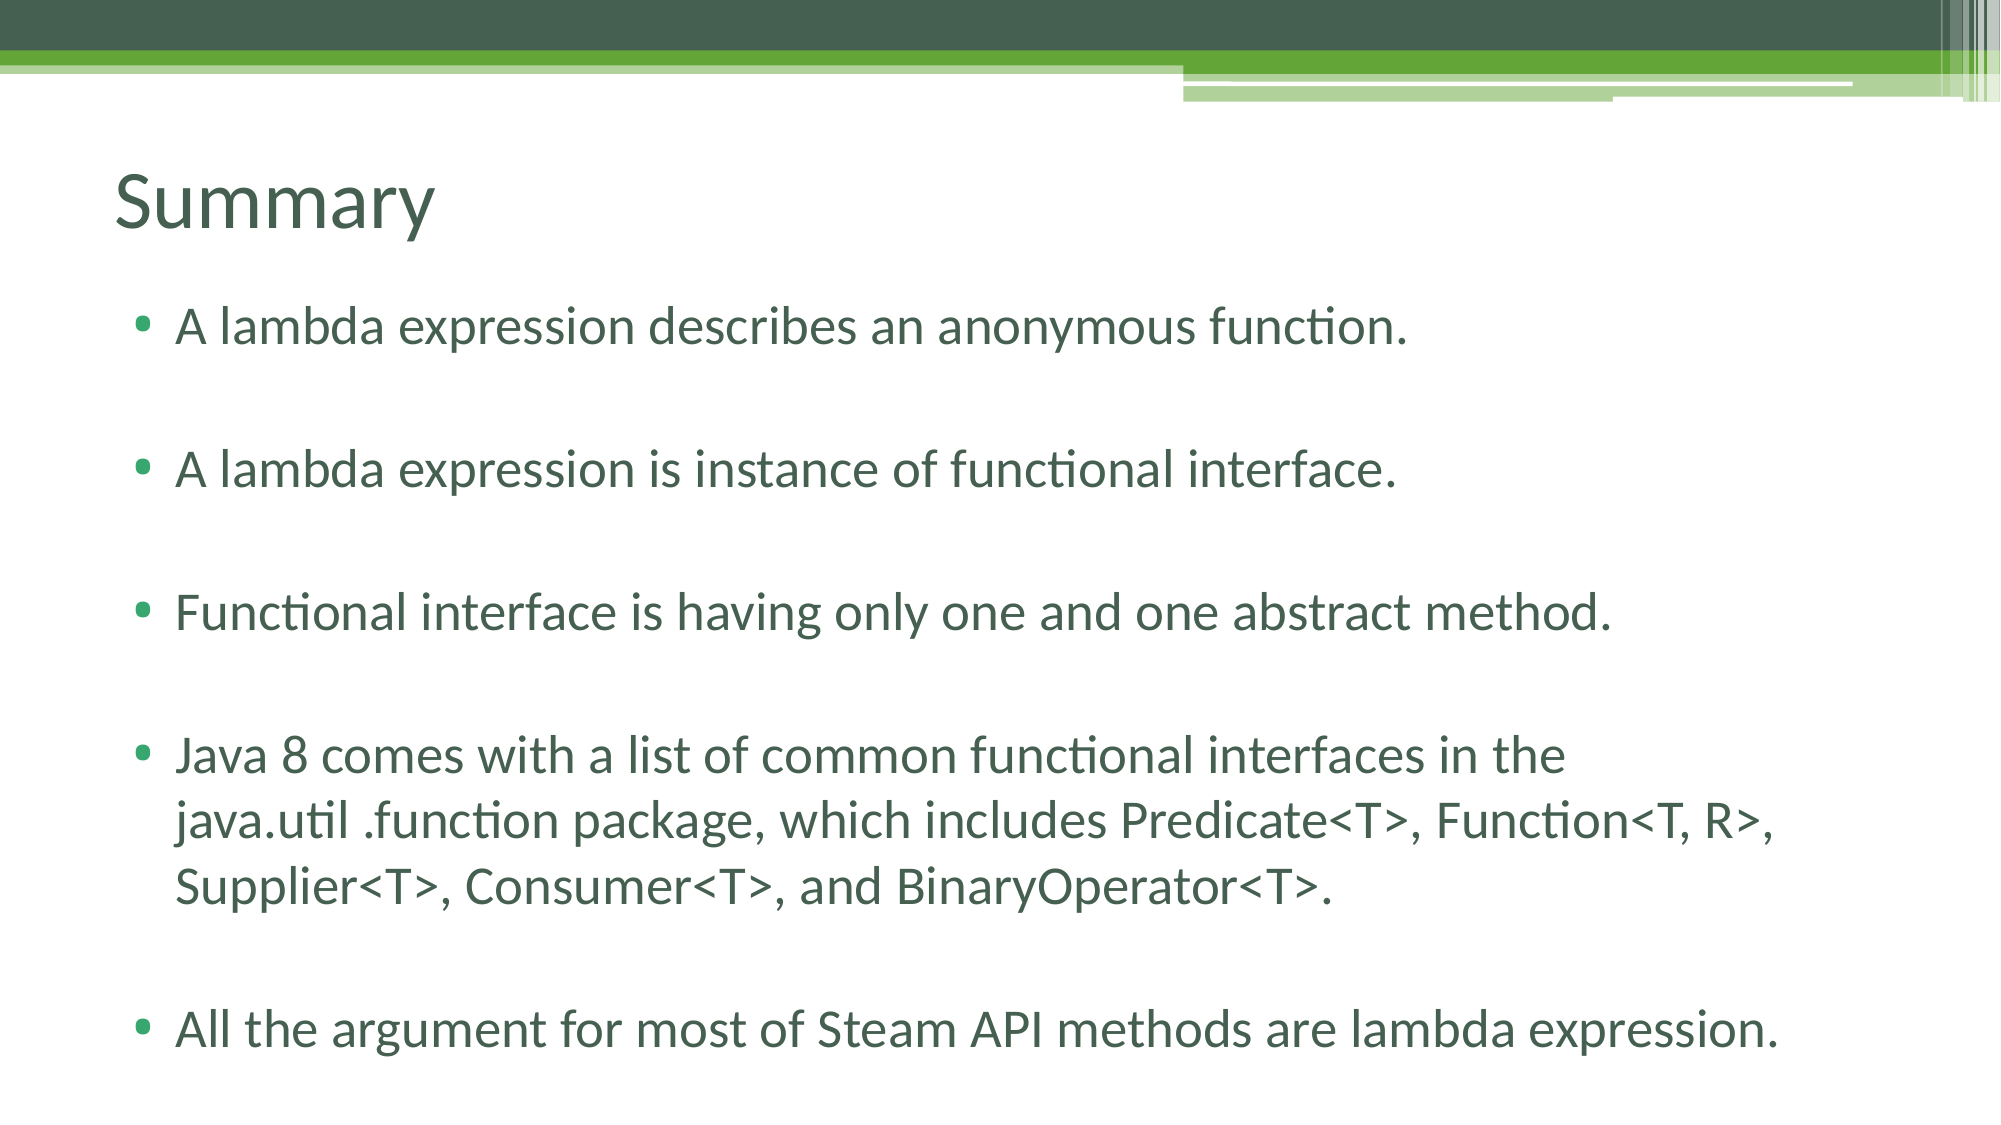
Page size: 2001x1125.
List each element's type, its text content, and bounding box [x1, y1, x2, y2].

list A lambda expression describes an anonymous function. A lambda expression is instance of functional interface. Functional interface is having only one and one abstract method. Java 8 comes with a list of common functional interfaces in the java.util .function package, which includes Predicate<T>, Function<T, R>, Supplier<T>, Consumer<T>, and BinaryOperator<T>. All the argument for most of Steam API methods are lambda expression. [99, 283, 1900, 1079]
title Summary [99, 107, 1900, 283]
